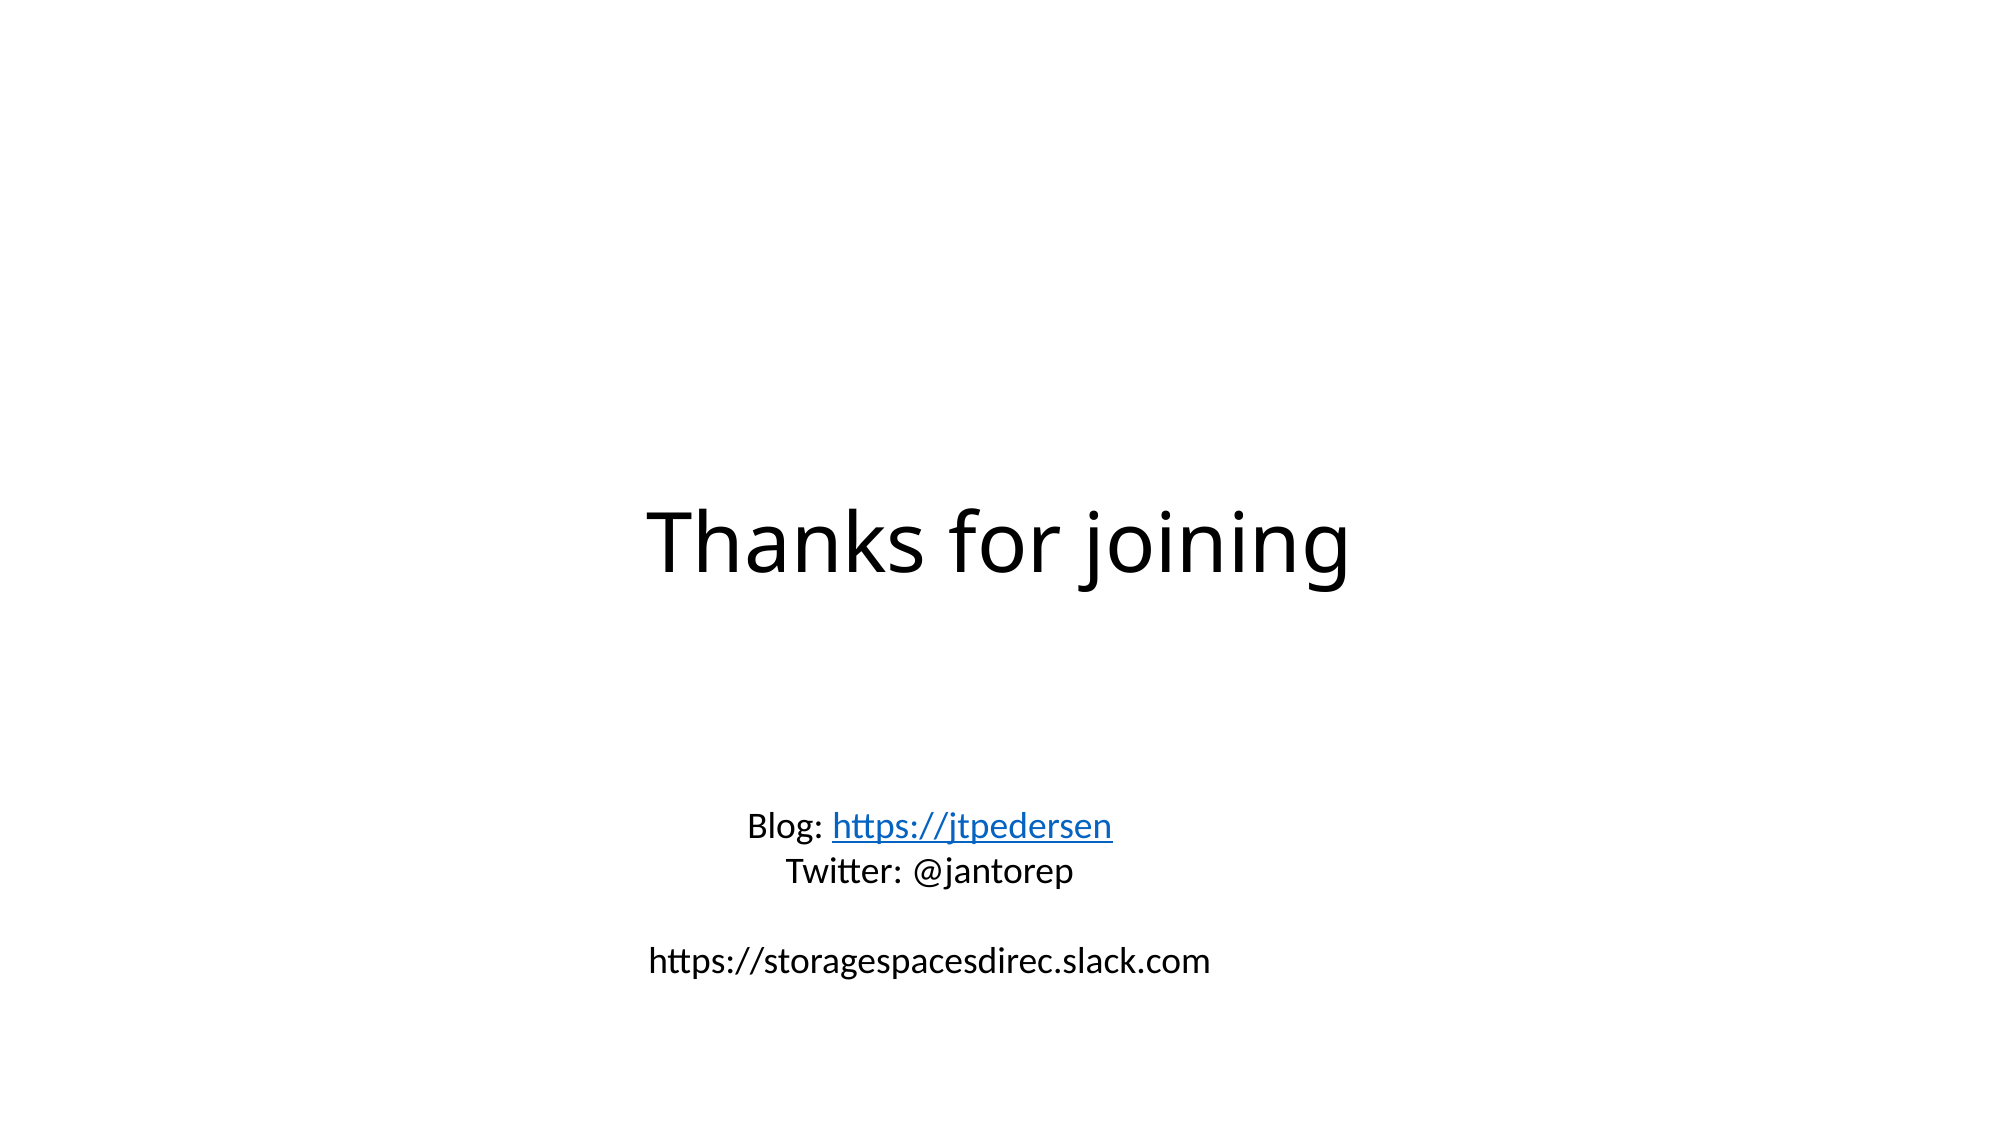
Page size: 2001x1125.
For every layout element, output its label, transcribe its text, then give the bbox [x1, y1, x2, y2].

title Thanks for joining [137, 436, 1863, 655]
